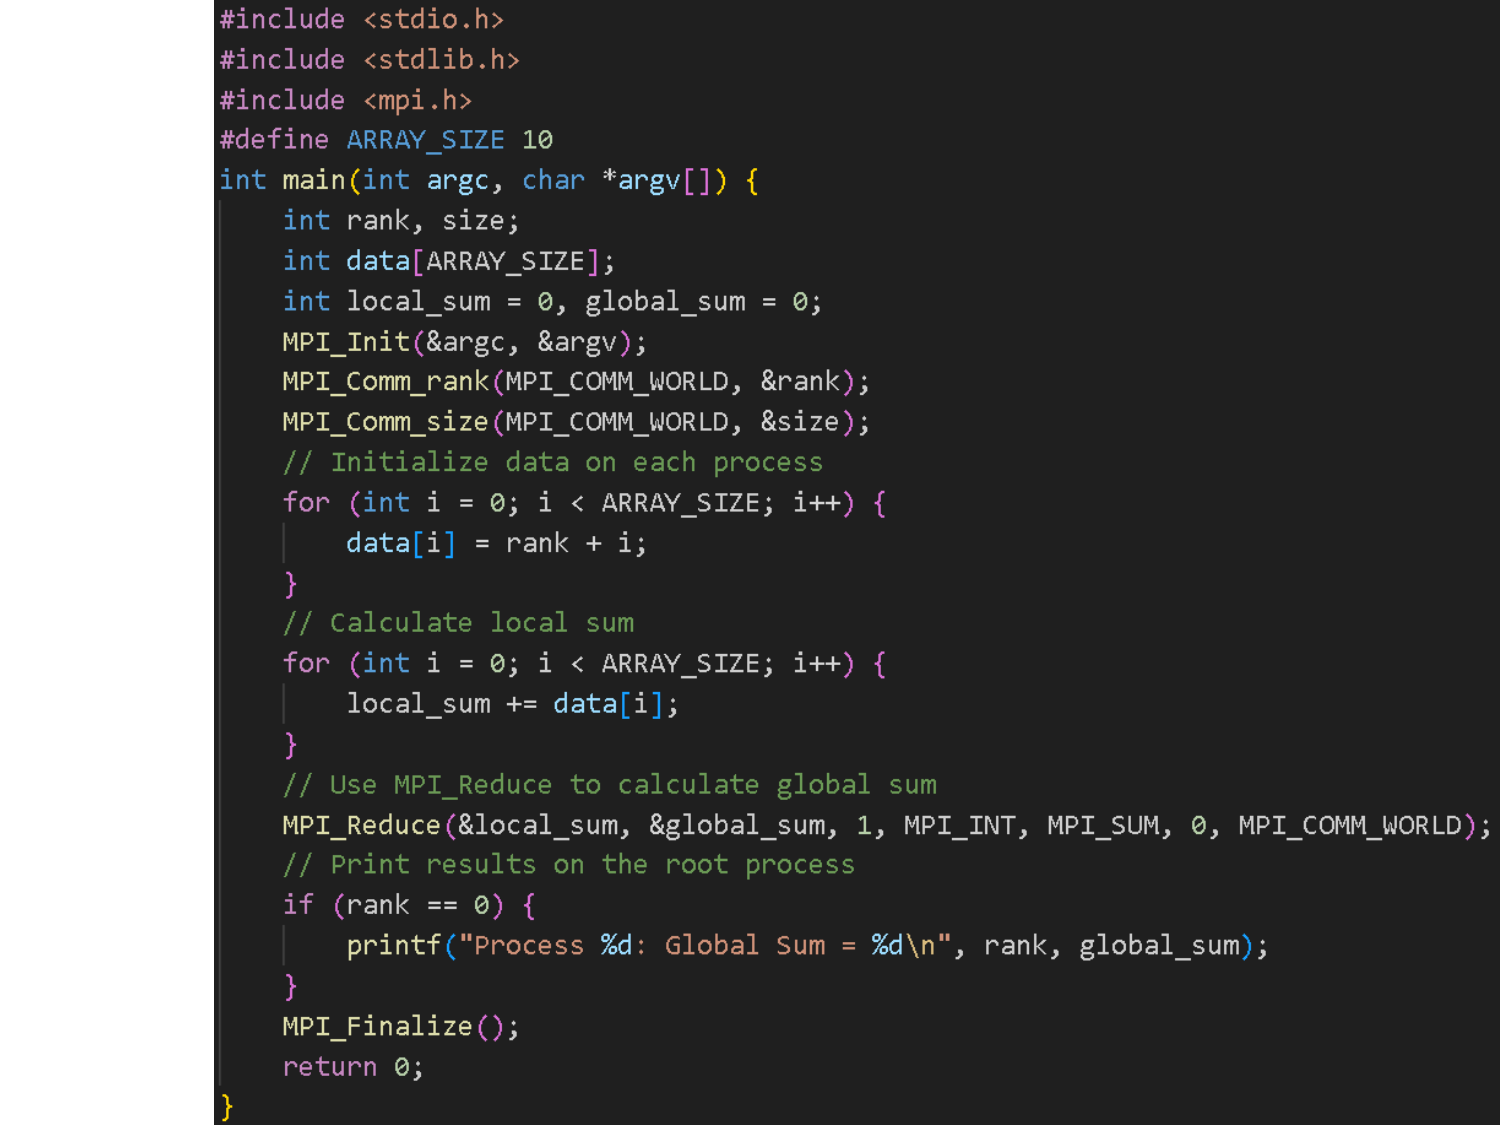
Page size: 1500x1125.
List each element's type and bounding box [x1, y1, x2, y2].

picture [214, 0, 1500, 1125]
